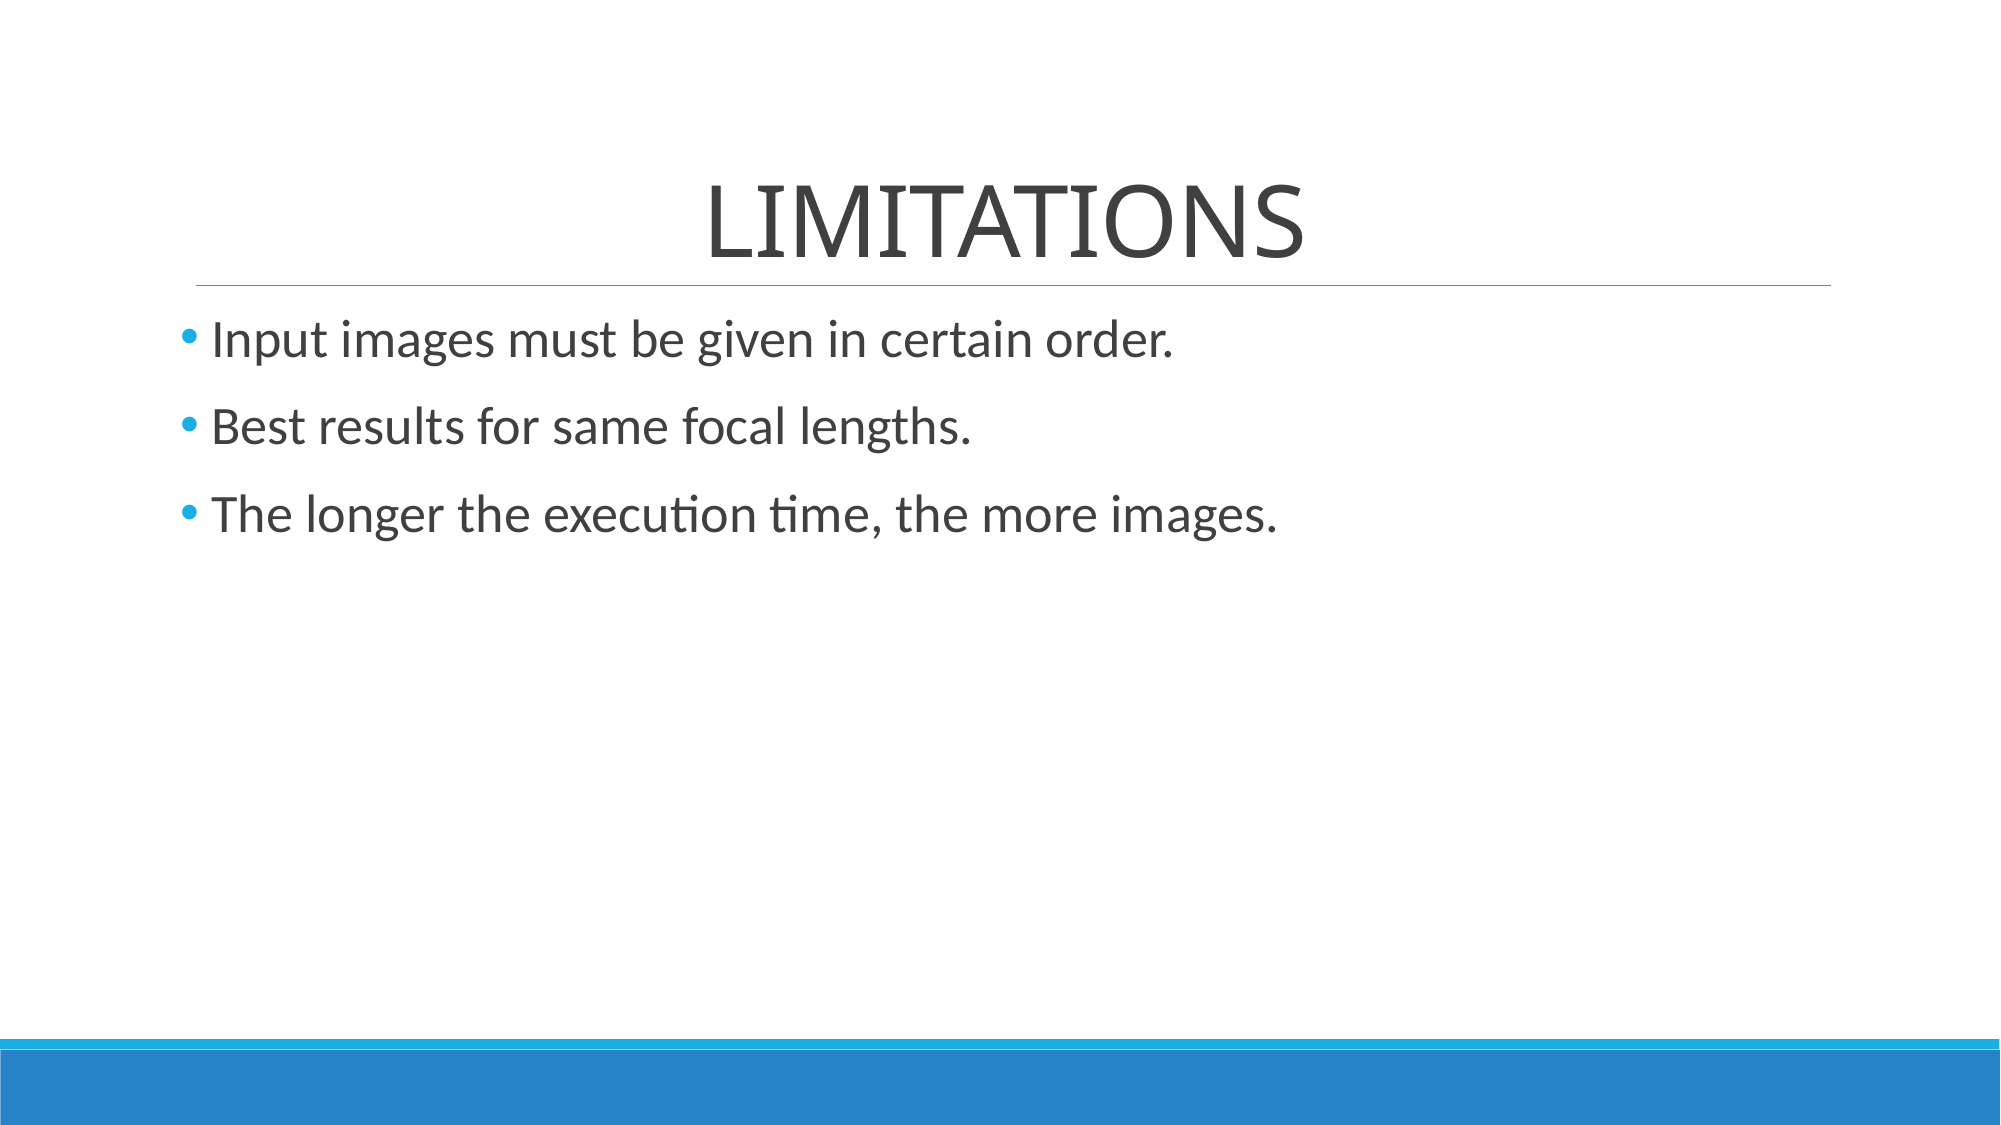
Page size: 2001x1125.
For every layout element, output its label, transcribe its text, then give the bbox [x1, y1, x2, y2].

list Input images must be given in certain order. Best results for same focal lengths. The longer the execution time, the more images. [180, 302, 1830, 963]
title LIMITATIONS [180, 47, 1830, 285]
